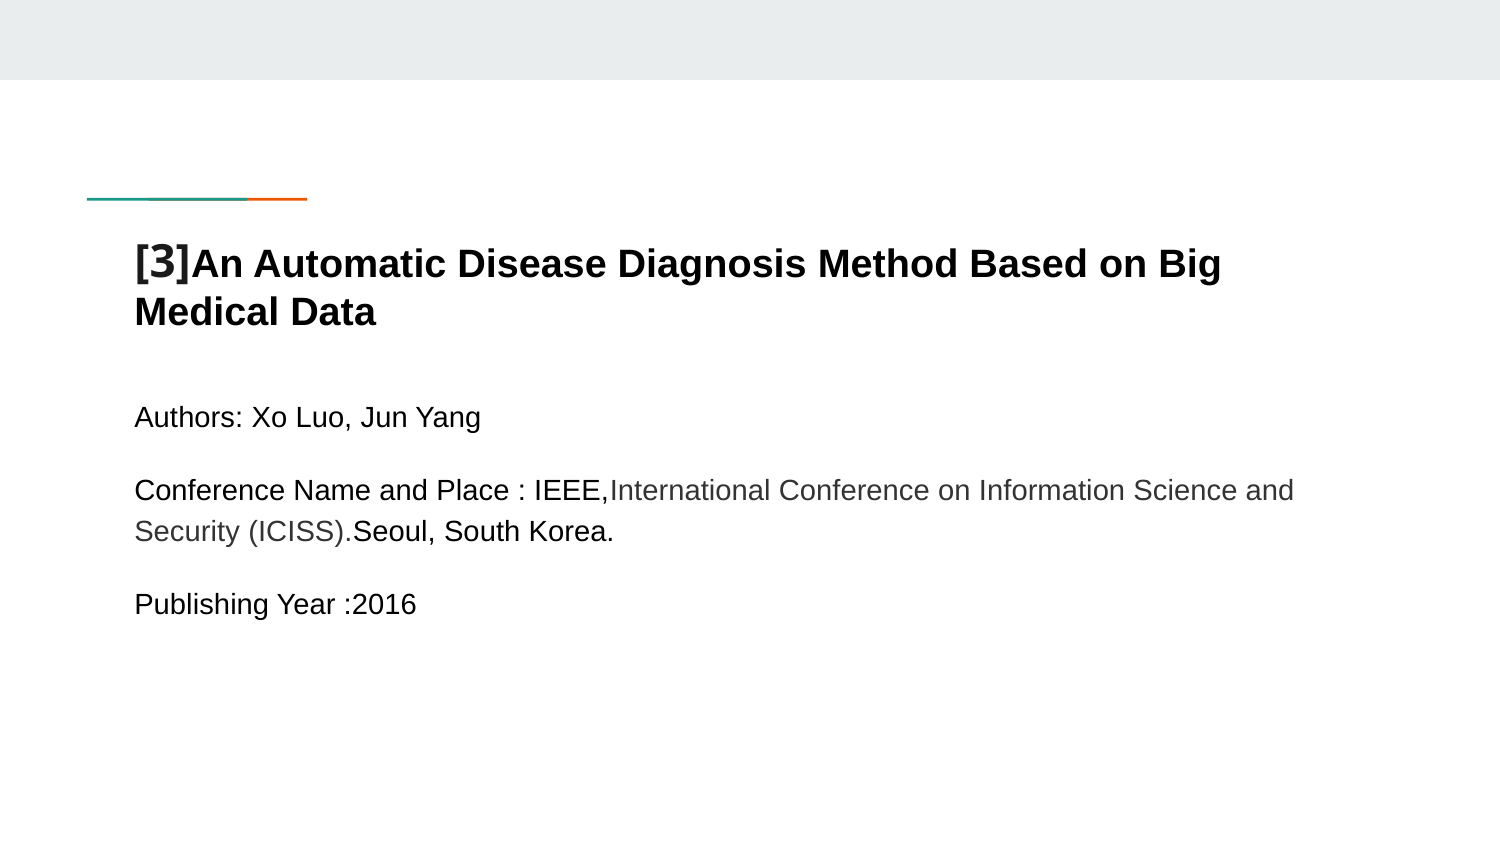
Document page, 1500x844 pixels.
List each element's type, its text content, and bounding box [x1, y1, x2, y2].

list Authors: Xo Luo, Jun Yang Conference Name and Place : IEEE,International Conference on Information Science and Security (ICISS).Seoul, South Korea. Publishing Year :2016 [119, 377, 1381, 749]
title [3]An Automatic Disease Diagnosis Method Based on Big Medical Data [119, 216, 1381, 305]
